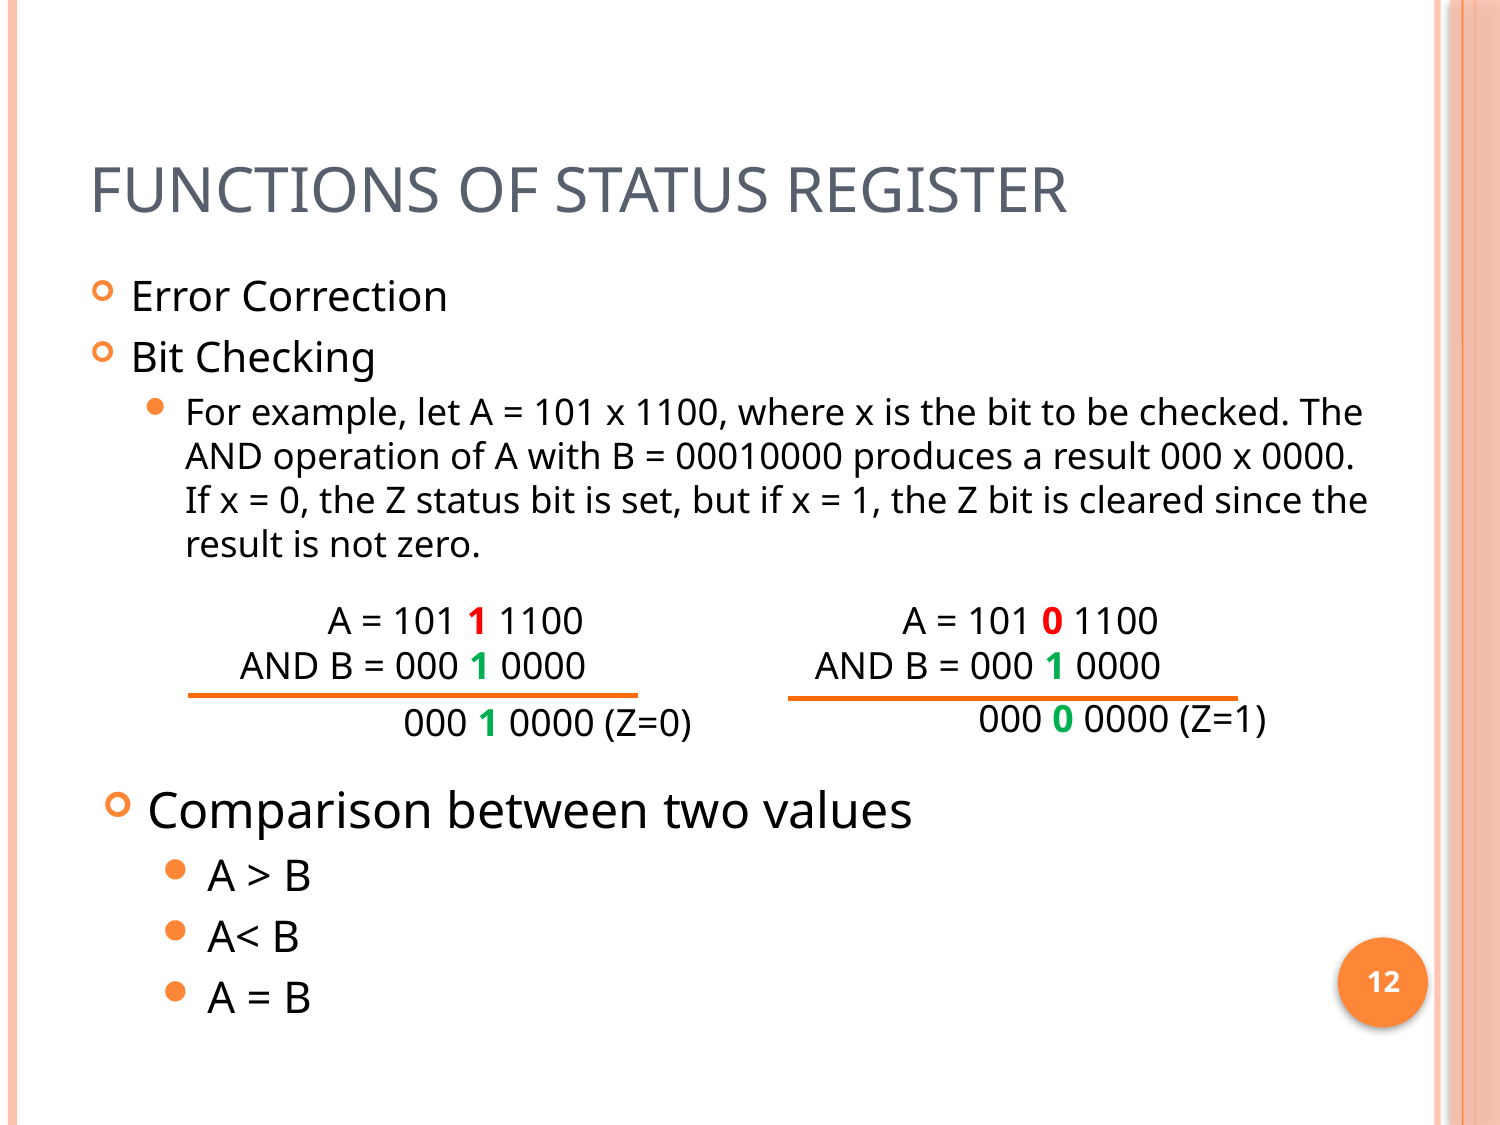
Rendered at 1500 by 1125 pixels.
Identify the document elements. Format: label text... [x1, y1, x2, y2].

text_box A = 101 0 1100 AND B = 000 1 0000 [800, 589, 1213, 694]
list Error Correction Bit Checking For example, let A = 101 x 1100, where x is the bit to be checked. The AND operation of A with B = 00010000 produces a result 000 x 0000. If x = 0, the Z status bit is set, but if x = 1, the Z bit is cleared since the result is not zero. [75, 262, 1400, 575]
text_box 000 1 0000 (Z=0) [369, 691, 713, 752]
text_box A = 101 1 1100 AND B = 000 1 0000 [225, 589, 638, 692]
title Functions of Status Register [75, 45, 1300, 233]
text_box 000 0 0000 (Z=1) [944, 687, 1288, 748]
slide_number 12 [1333, 940, 1434, 1027]
text_box Comparison between two values A > B A< B A = B [87, 771, 1313, 1040]
